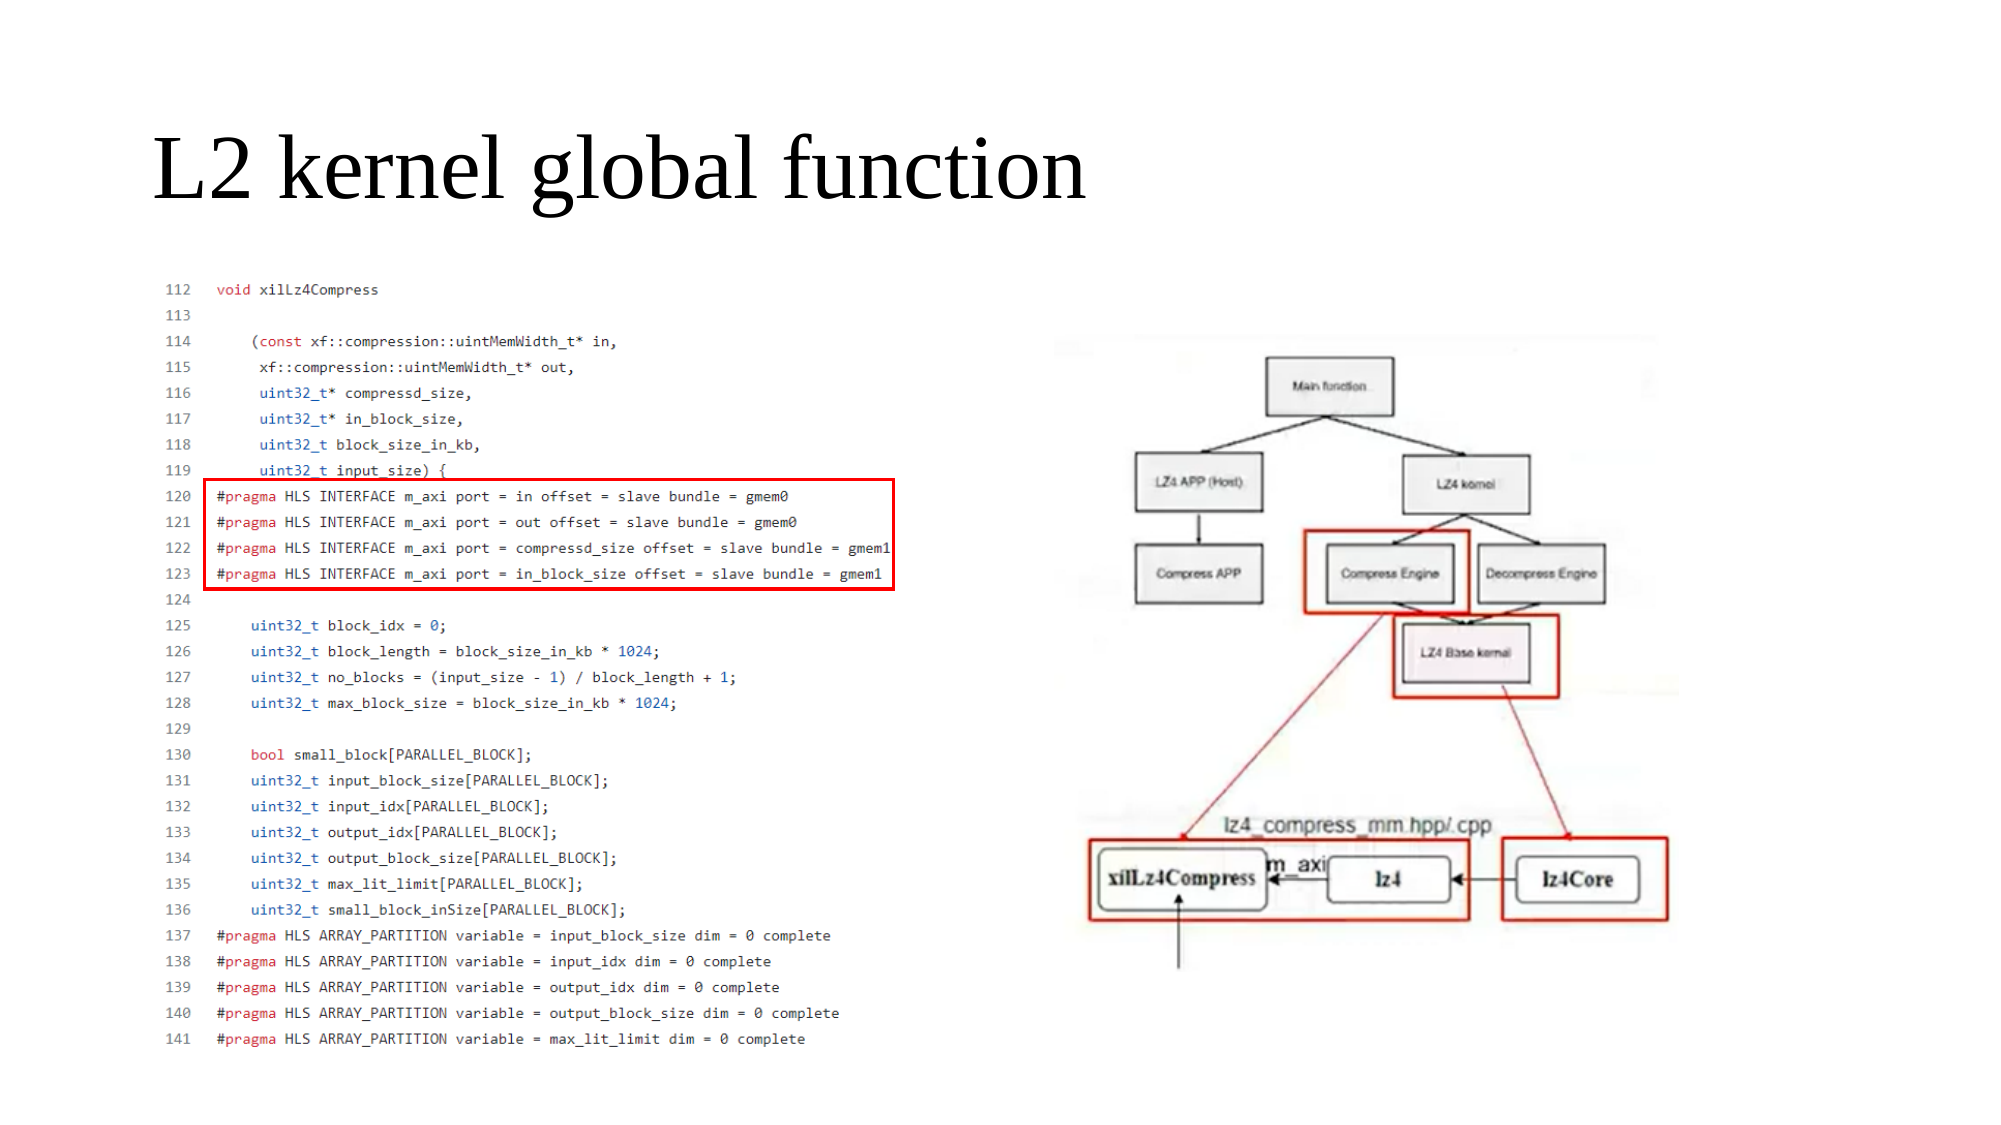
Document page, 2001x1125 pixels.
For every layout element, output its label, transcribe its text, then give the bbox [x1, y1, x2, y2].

picture [1053, 334, 1679, 972]
title L2 kernel global function [137, 59, 1863, 278]
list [151, 277, 929, 1049]
